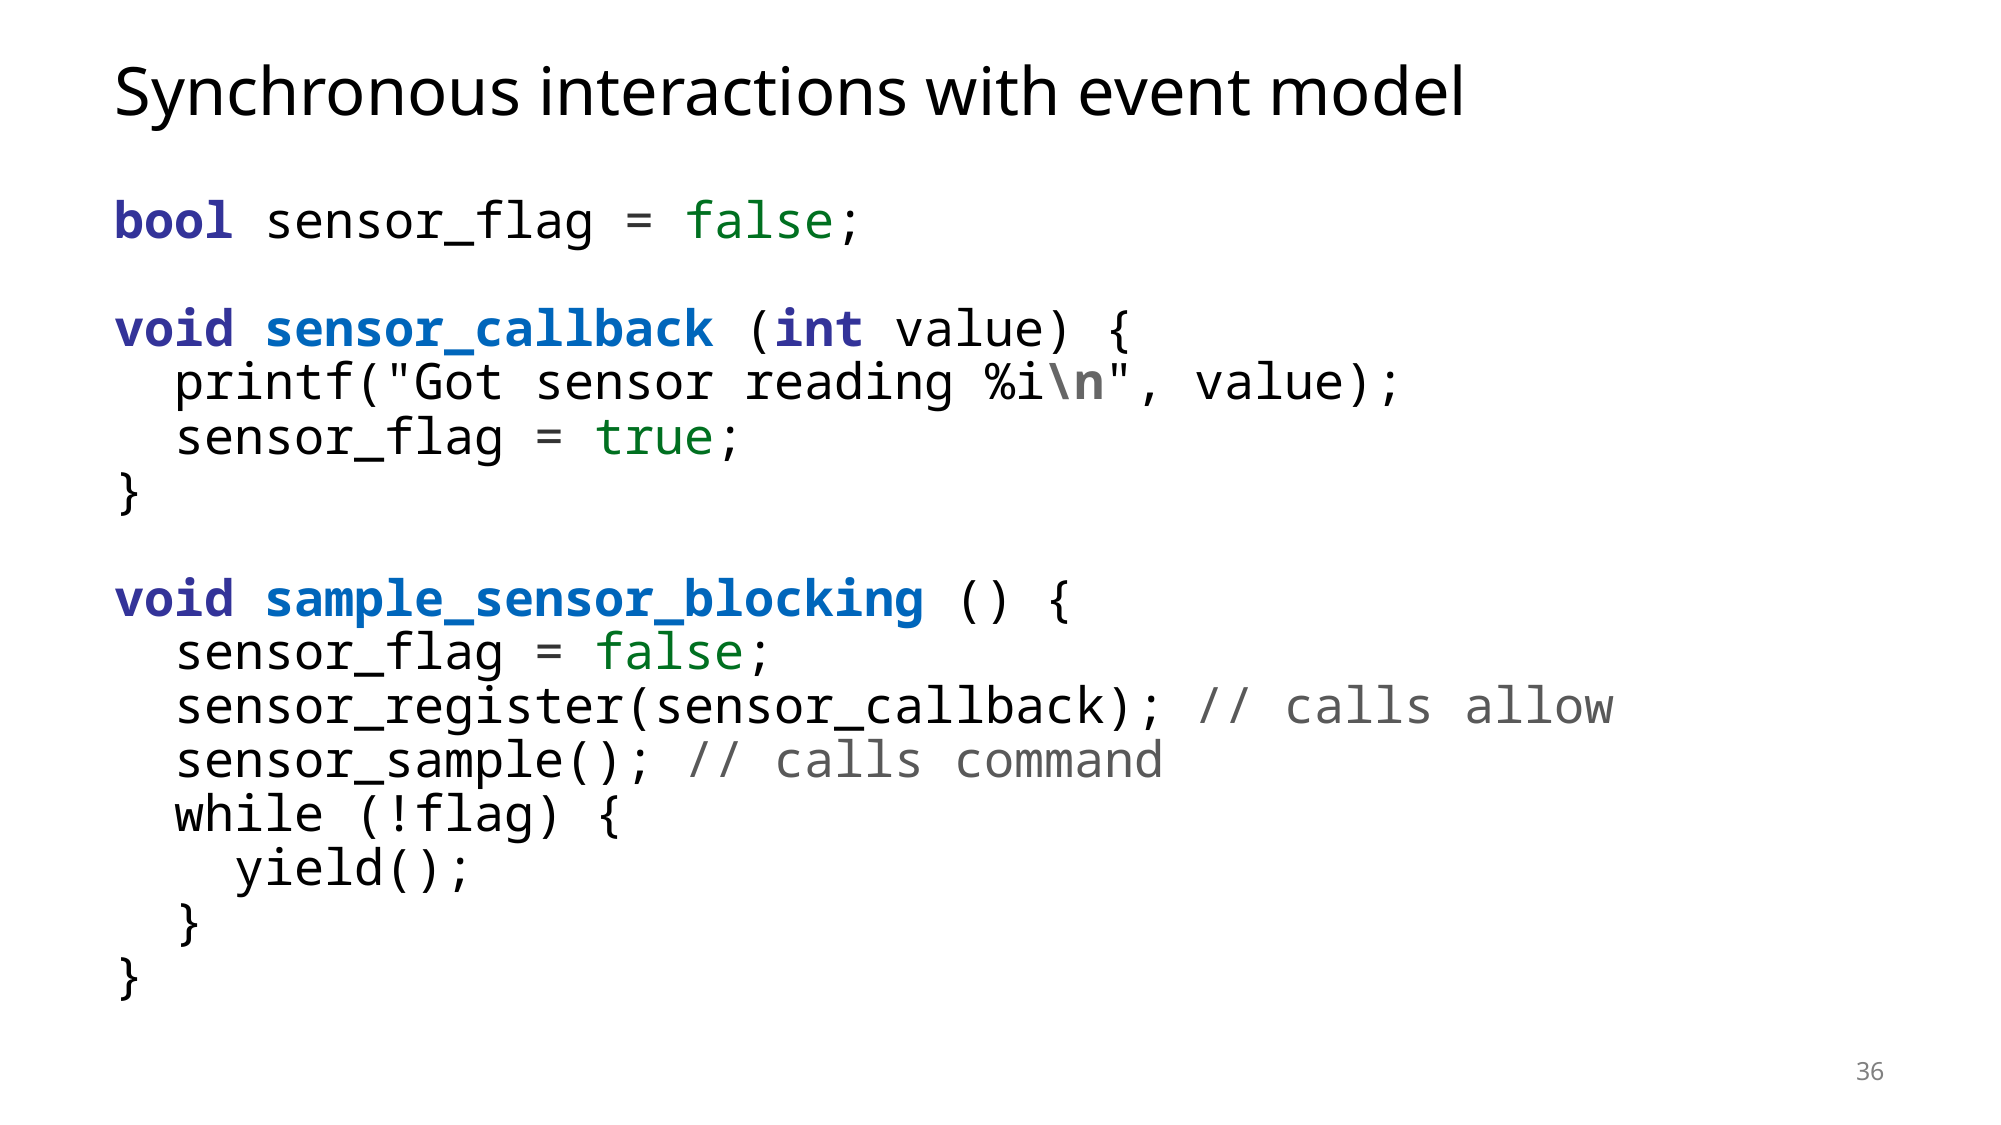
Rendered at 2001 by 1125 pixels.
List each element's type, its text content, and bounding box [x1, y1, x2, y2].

list bool sensor_flag = false; void sensor_callback (int value) { printf("Got sensor reading %i\n", value); sensor_flag = true; } void sample_sensor_blocking () { sensor_flag = false; sensor_register(sensor_callback); // calls allow sensor_sample(); // calls command while (!flag) { yield(); } } [99, 187, 1900, 1013]
title Synchronous interactions with event model [99, 37, 1900, 150]
slide_number 36 [1749, 1042, 1900, 1103]
